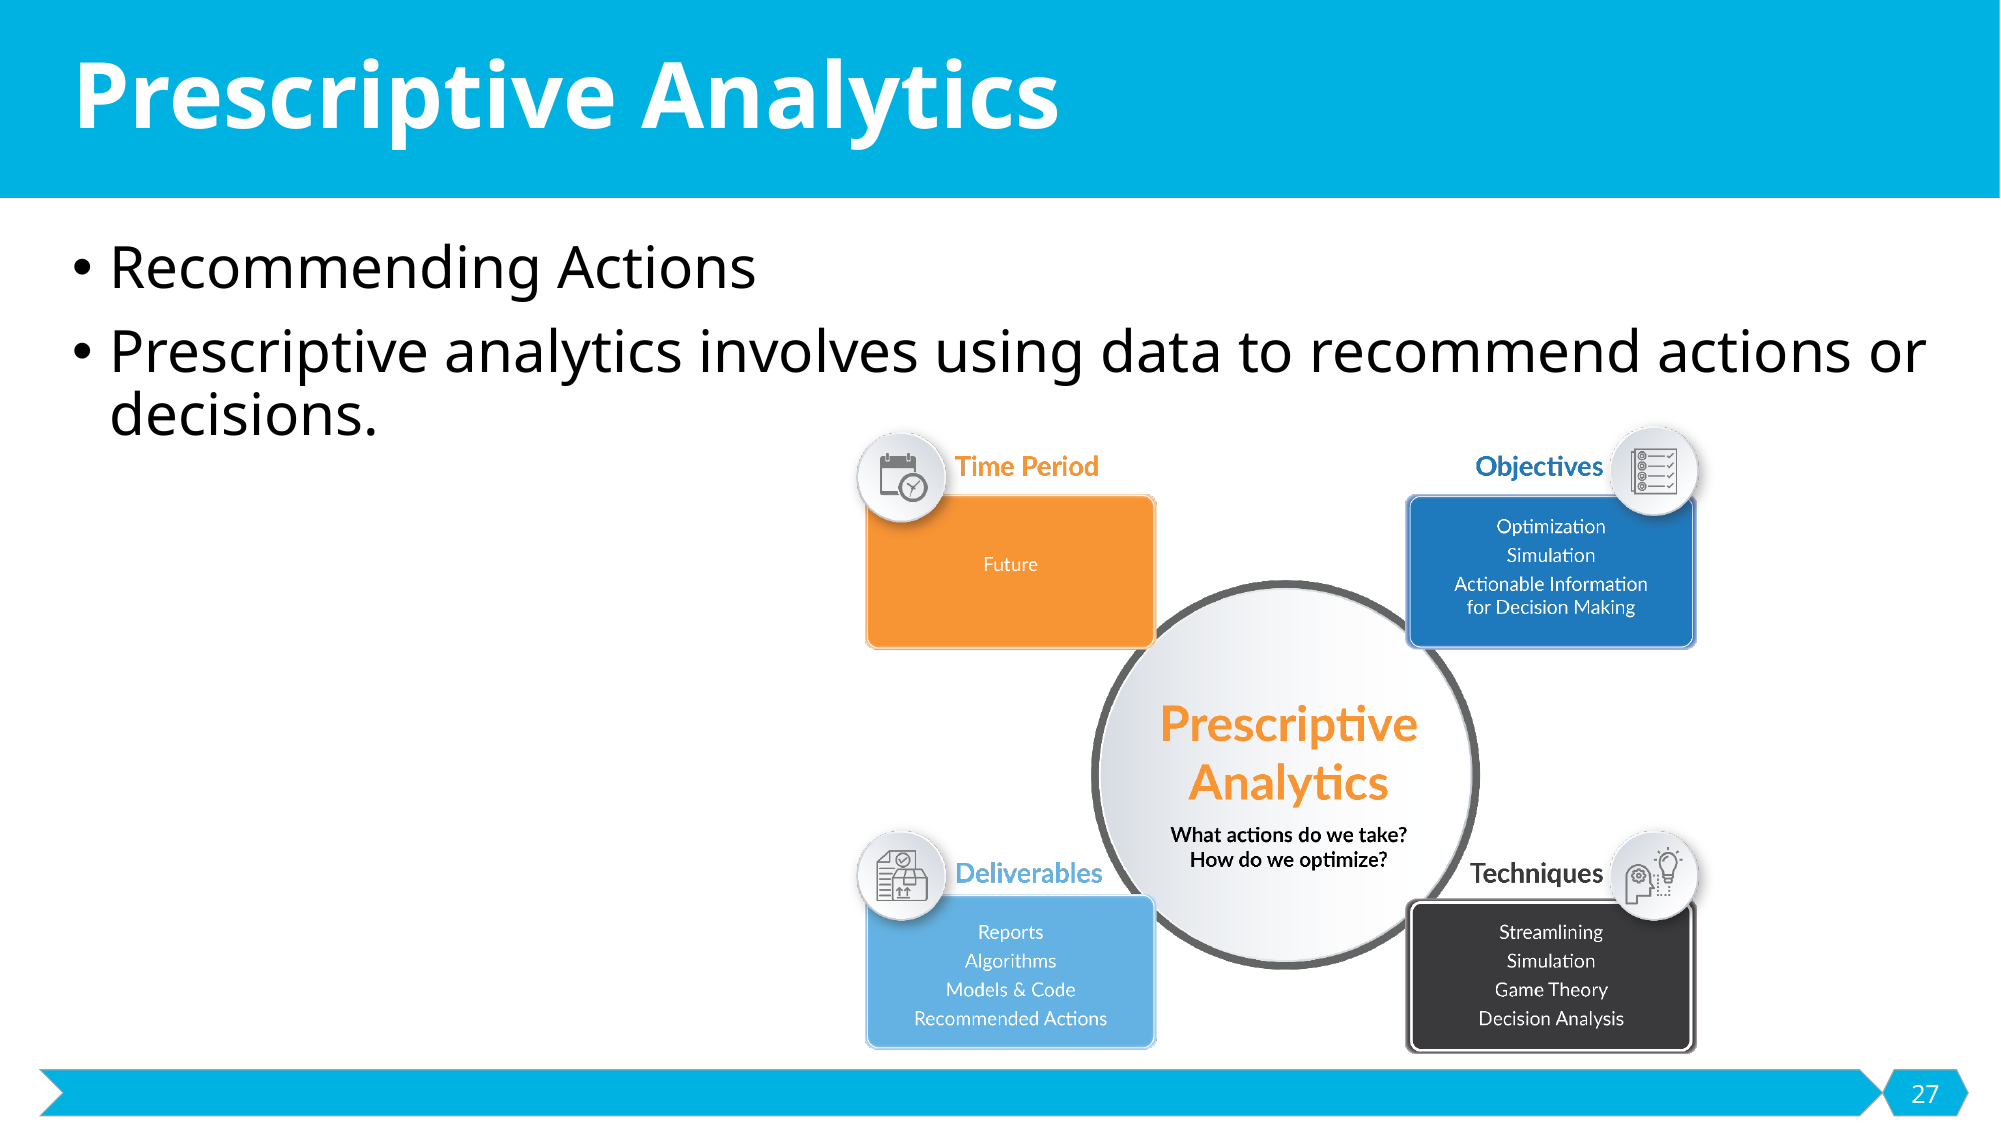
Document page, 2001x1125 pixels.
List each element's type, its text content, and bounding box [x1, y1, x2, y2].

title Prescriptive Analytics [56, 0, 1969, 199]
picture [842, 412, 1720, 1054]
slide_number 27 [1882, 1065, 1969, 1125]
list Recommending Actions Prescriptive analytics involves using data to recommend actions or decisions. [56, 230, 1969, 1010]
